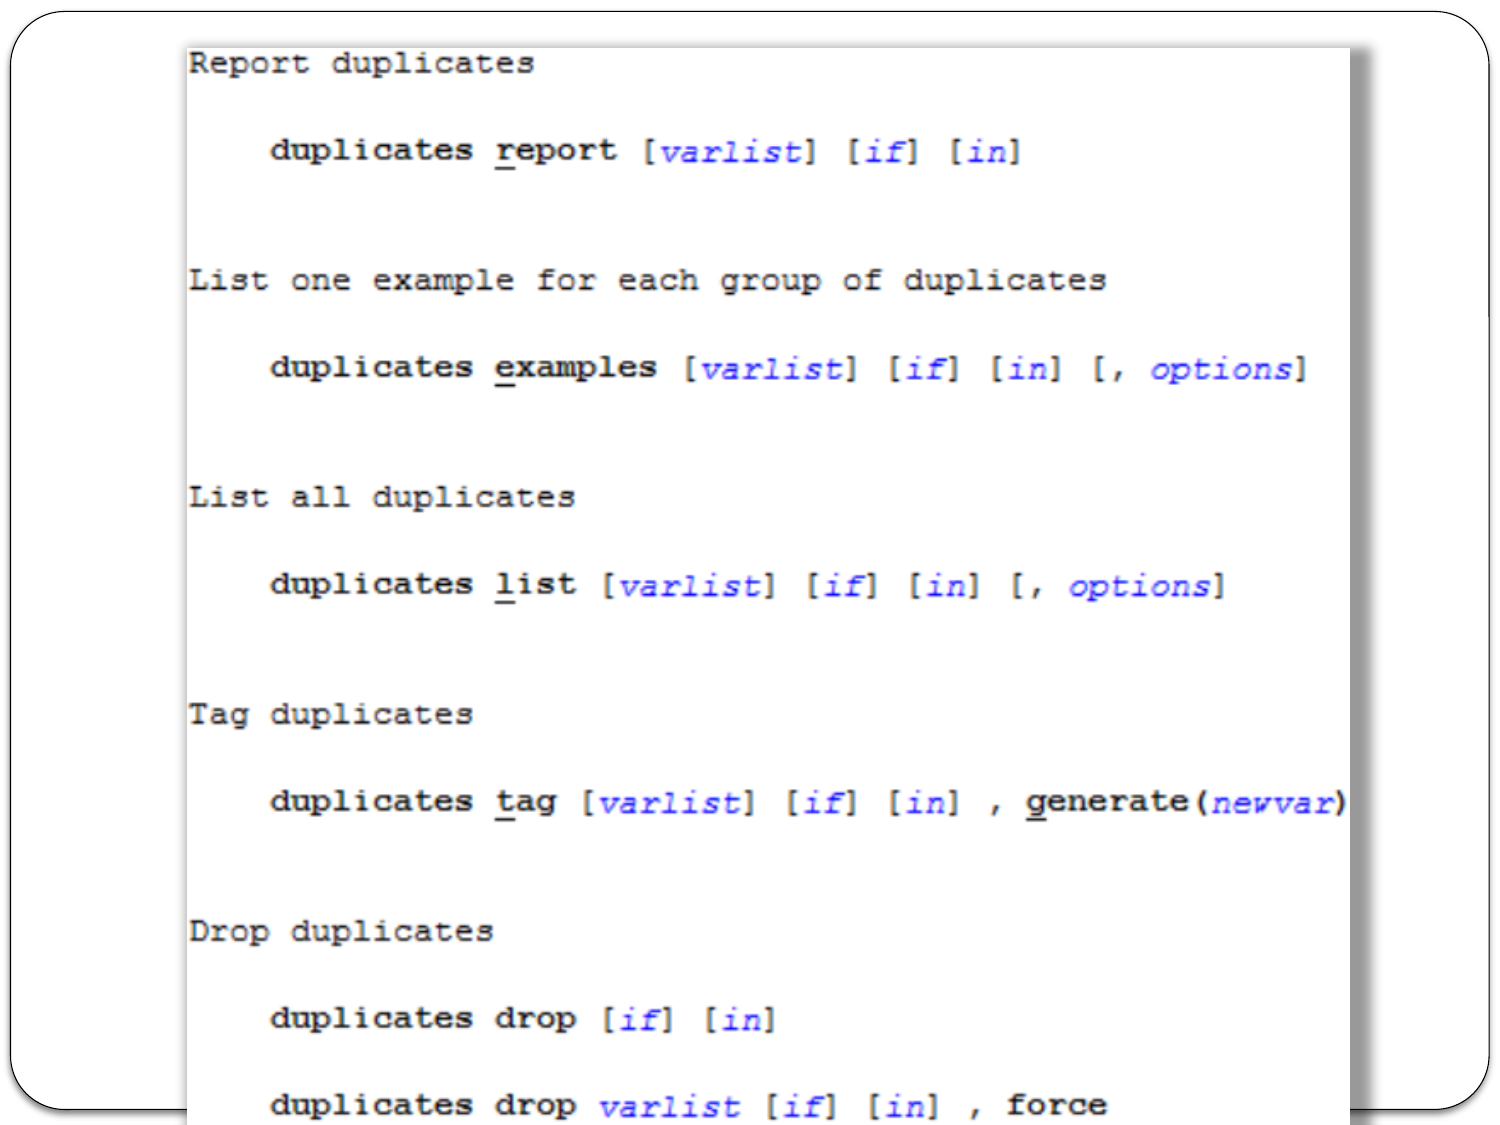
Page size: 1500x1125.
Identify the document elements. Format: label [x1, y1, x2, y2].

picture [187, 48, 1350, 1125]
